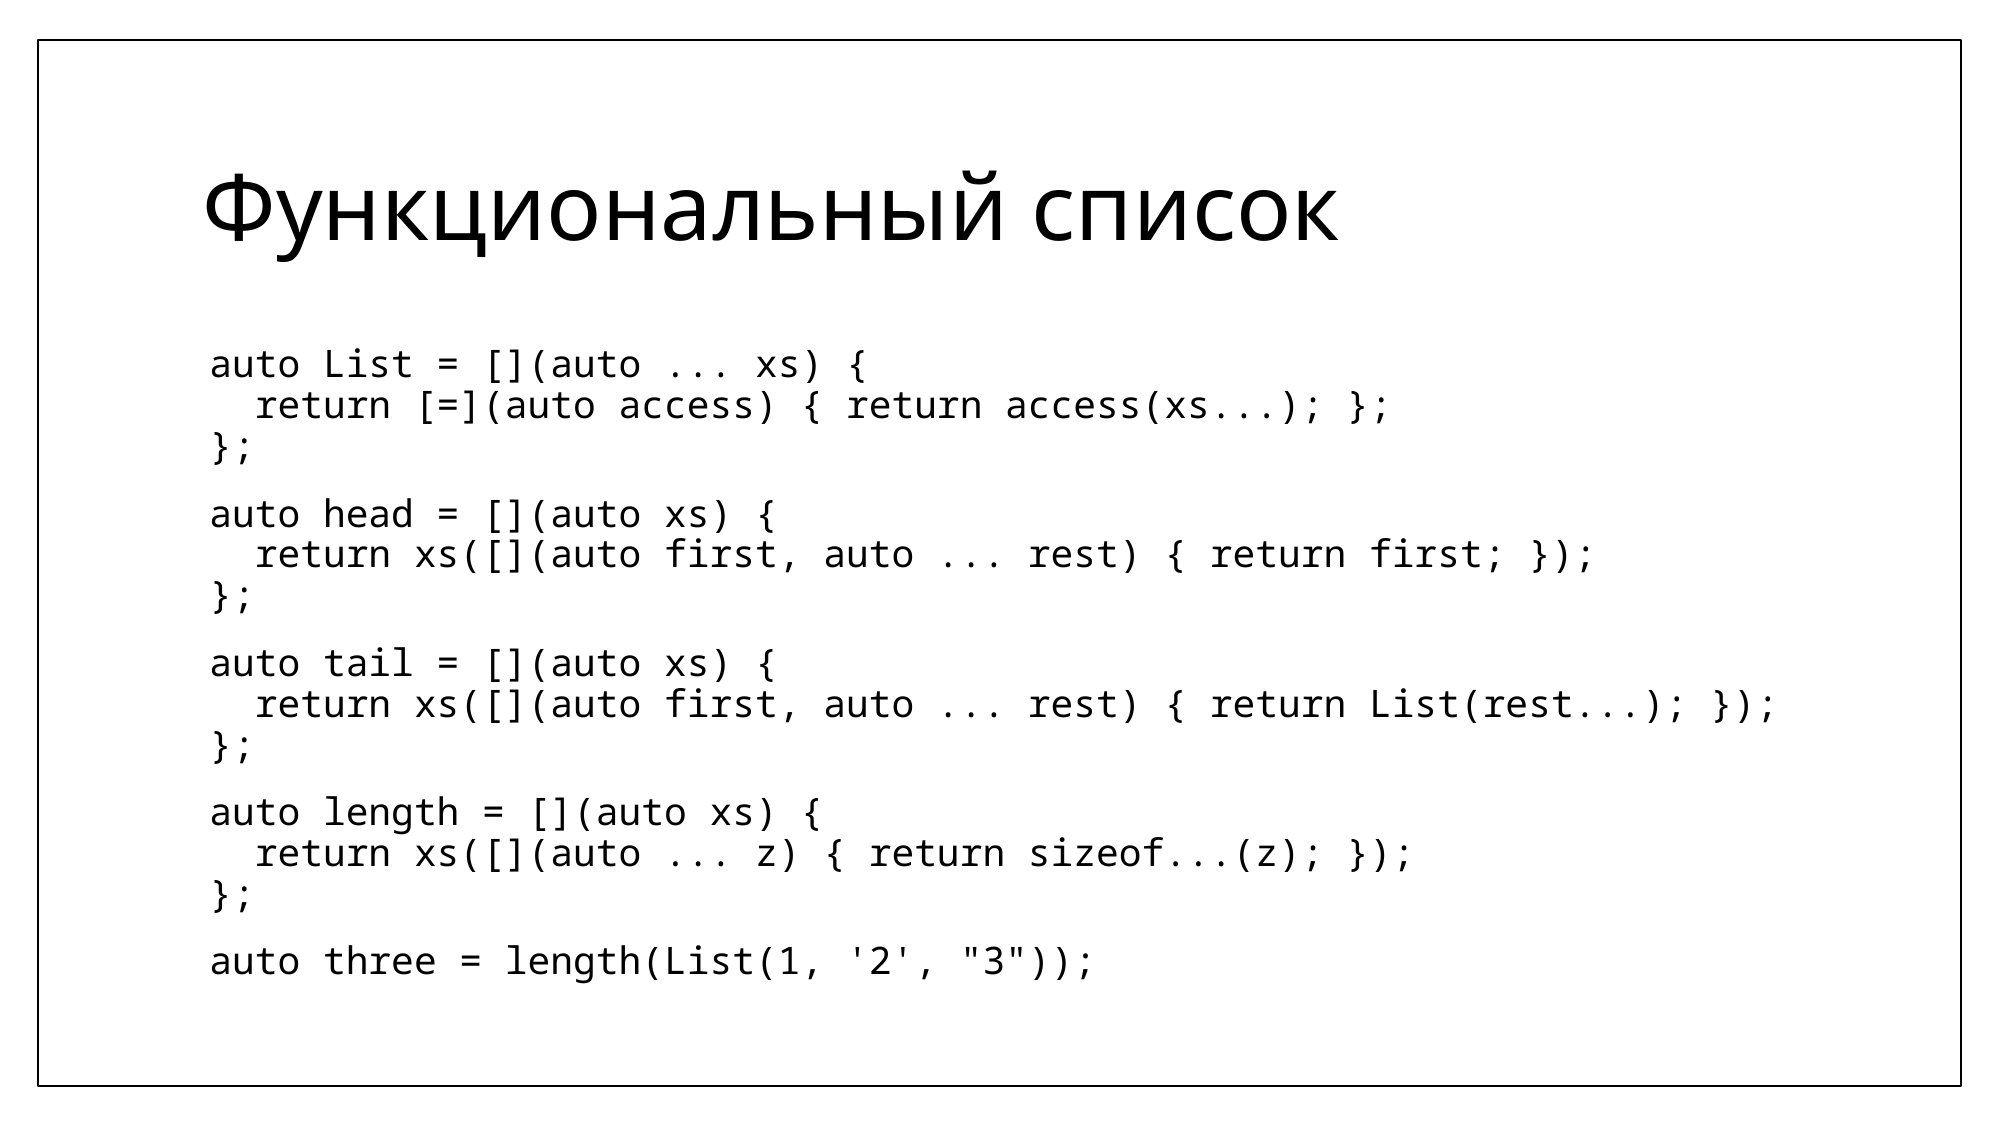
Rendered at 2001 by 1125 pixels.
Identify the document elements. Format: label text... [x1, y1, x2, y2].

title Функциональный список [187, 99, 1808, 323]
list auto List = [](auto ... xs) { return [=](auto access) { return access(xs...); }; }; auto head = [](auto xs) { return xs([](auto first, auto ... rest) { return first; }); }; auto tail = [](auto xs) { return xs([](auto first, auto ... rest) { return List(rest...); }); }; auto length = [](auto xs) { return xs([](auto ... z) { return sizeof...(z); }); }; auto three = length(List(1, '2', "3")); [187, 337, 1808, 1000]
